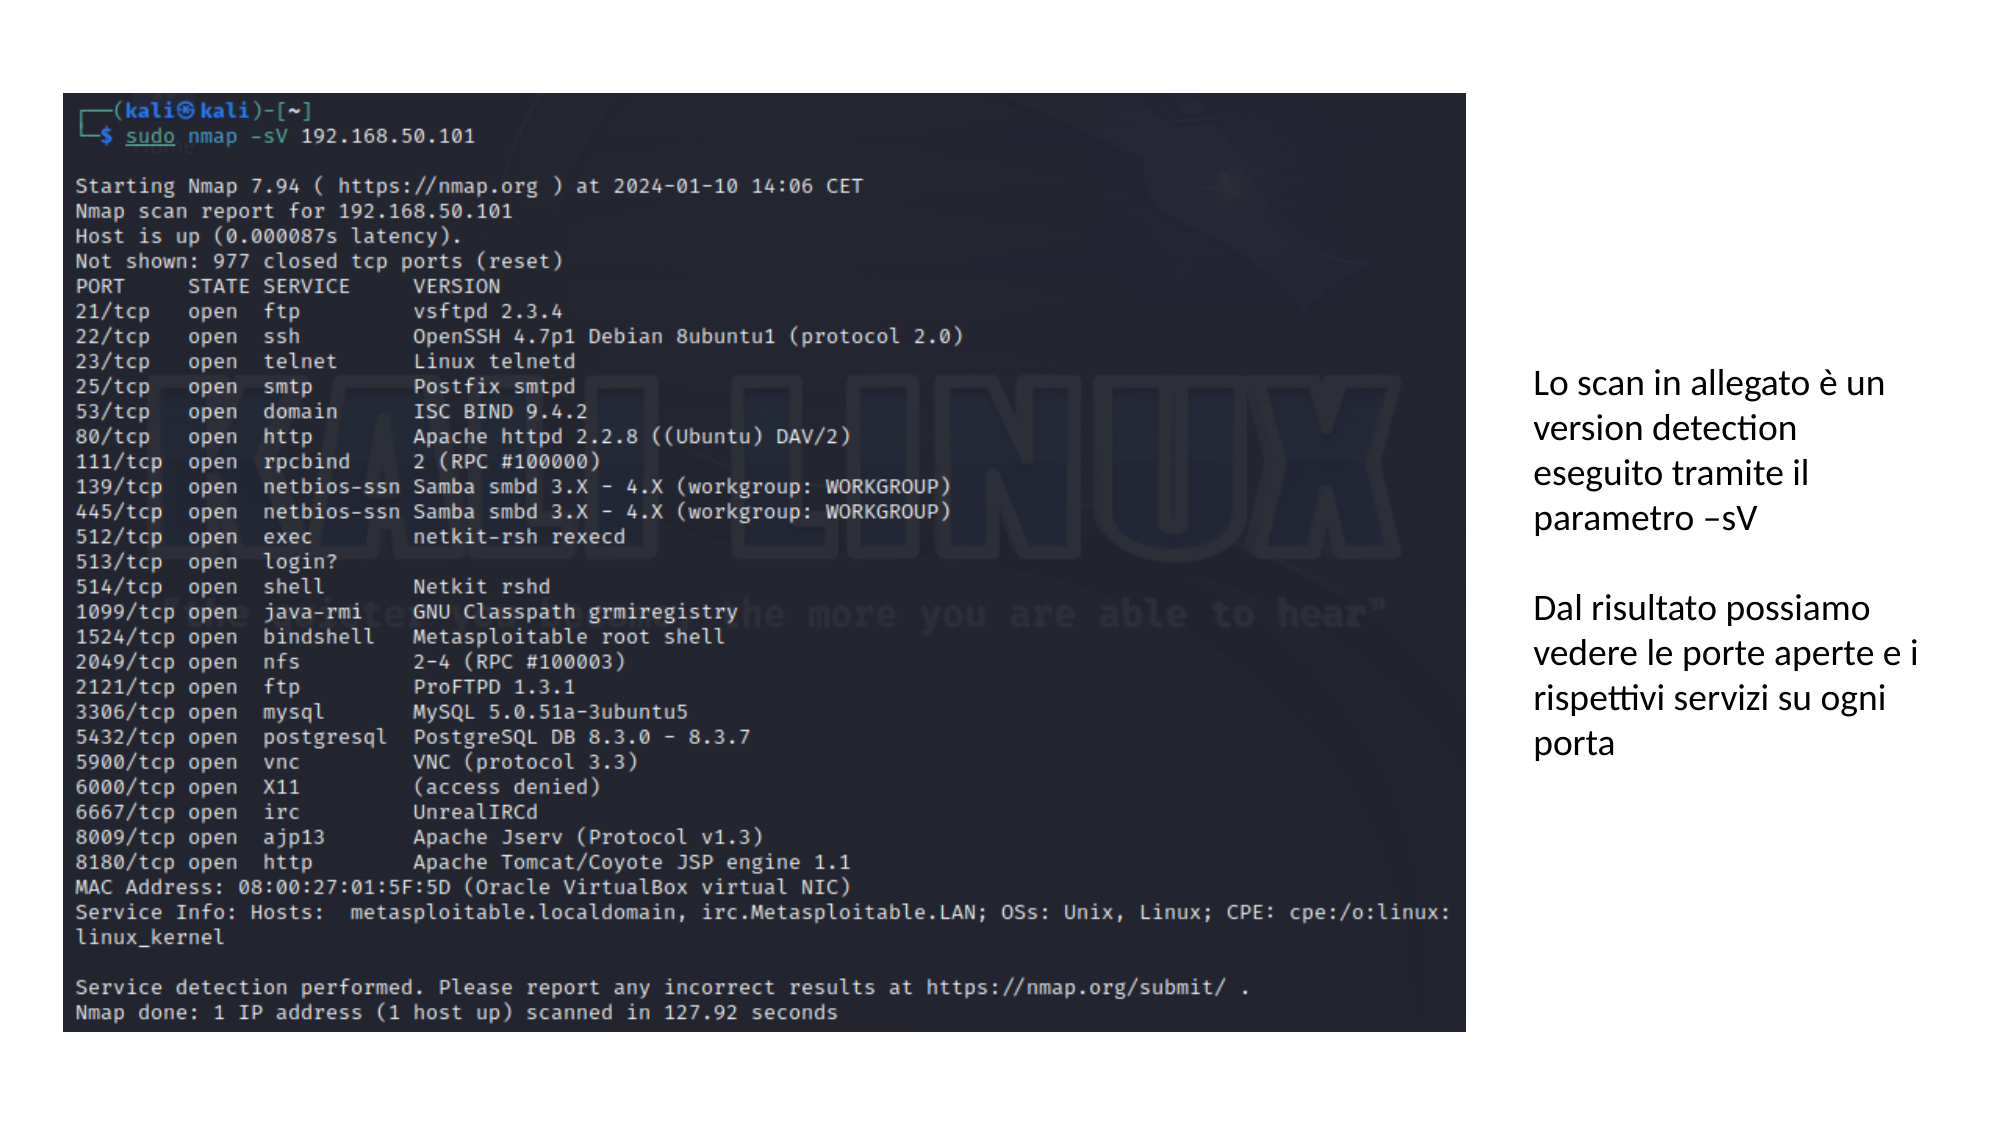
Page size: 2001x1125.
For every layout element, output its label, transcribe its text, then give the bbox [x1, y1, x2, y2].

text_box Lo scan in allegato è un version detection eseguito tramite il parametro –sV Dal risultato possiamo vedere le porte aperte e i rispettivi servizi su ogni porta [1518, 350, 1937, 771]
picture [63, 93, 1466, 1032]
